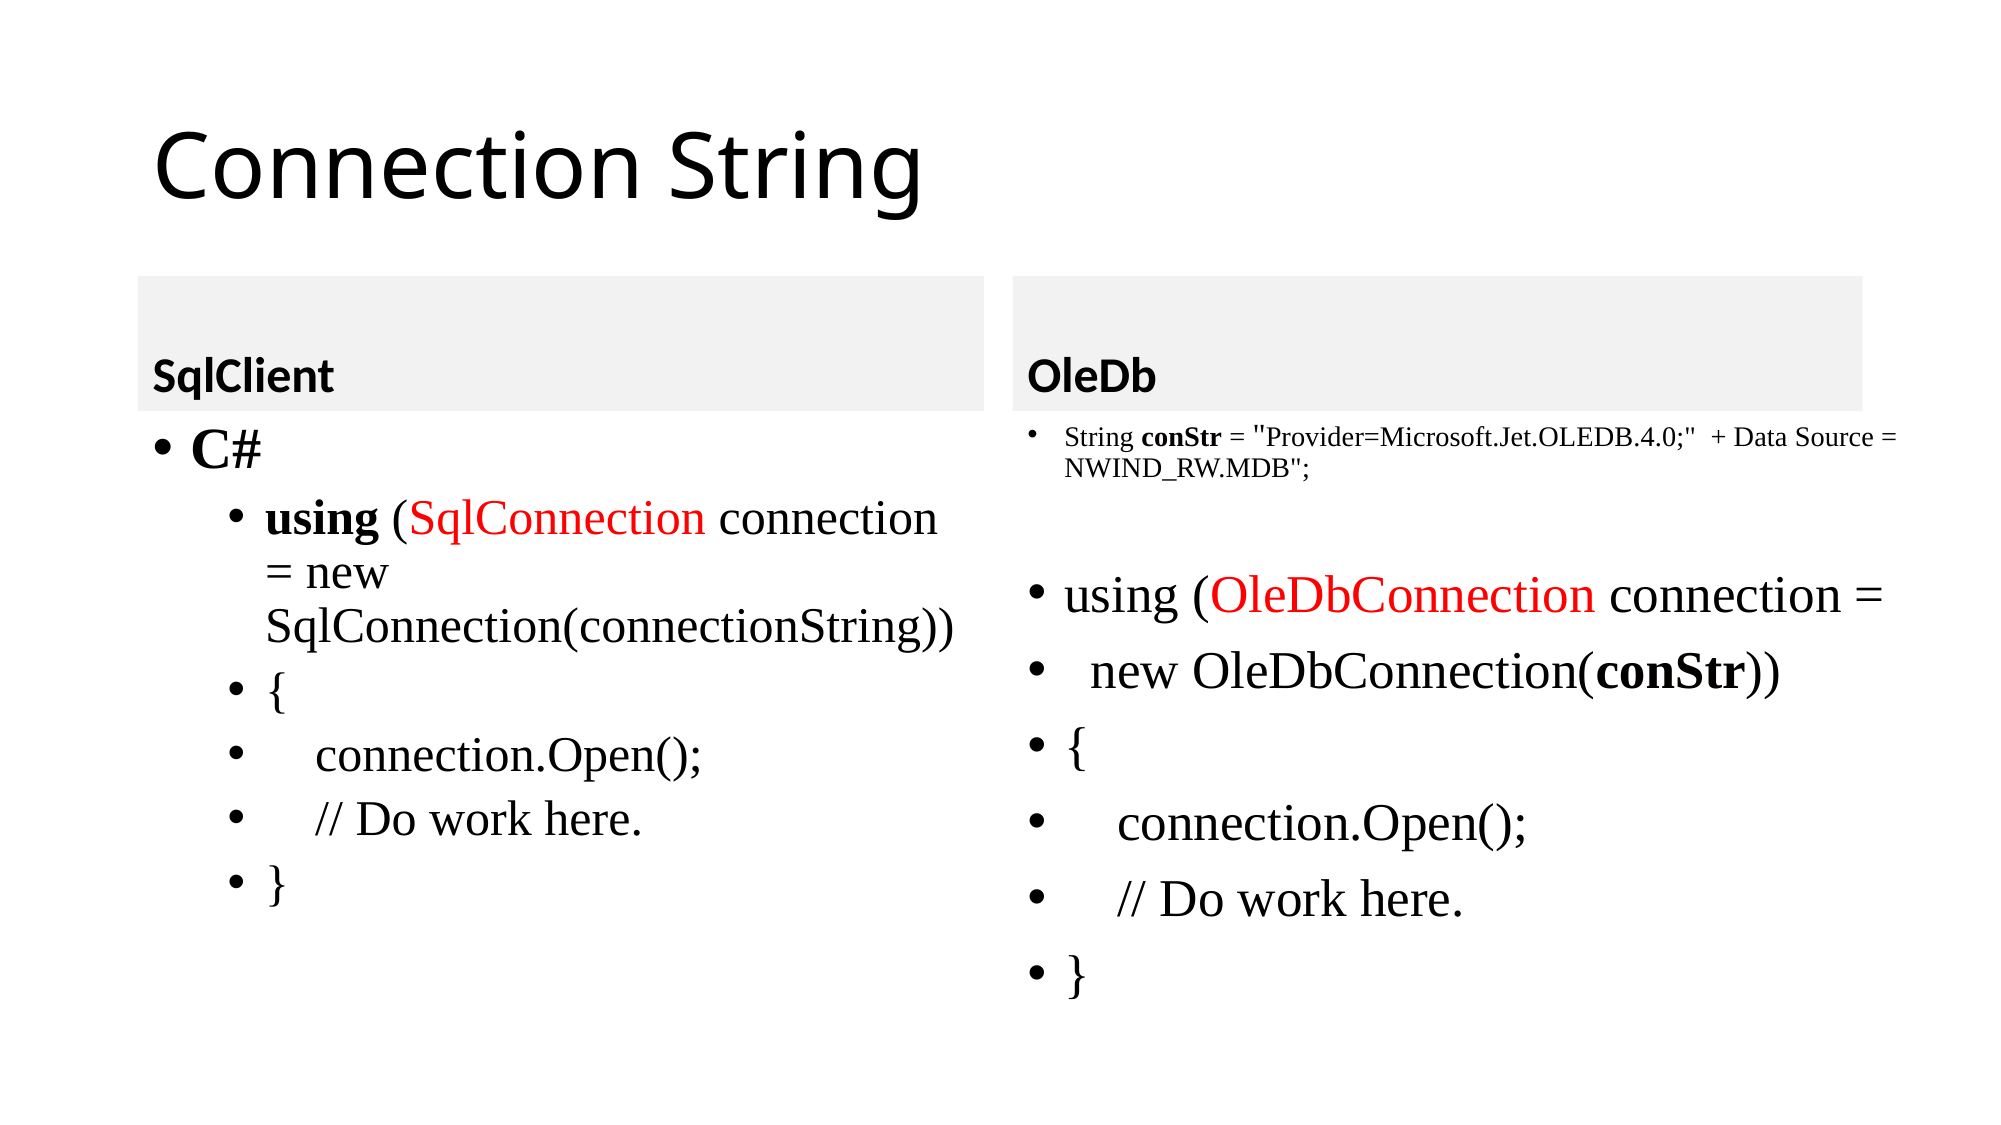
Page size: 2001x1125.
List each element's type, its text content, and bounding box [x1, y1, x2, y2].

list String conStr = "Provider=Microsoft.Jet.OLEDB.4.0;" + Data Source = NWIND_RW.MDB"; using (OleDbConnection connection = new OleDbConnection(conStr)) { connection.Open(); // Do work here. } [1012, 410, 1939, 1016]
list C# using (SqlConnection connection = new SqlConnection(connectionString)) { connection.Open(); // Do work here. } [137, 410, 984, 1016]
list SqlClient [137, 275, 984, 410]
list OleDb [1012, 275, 1863, 410]
title Connection String [137, 59, 1863, 278]
